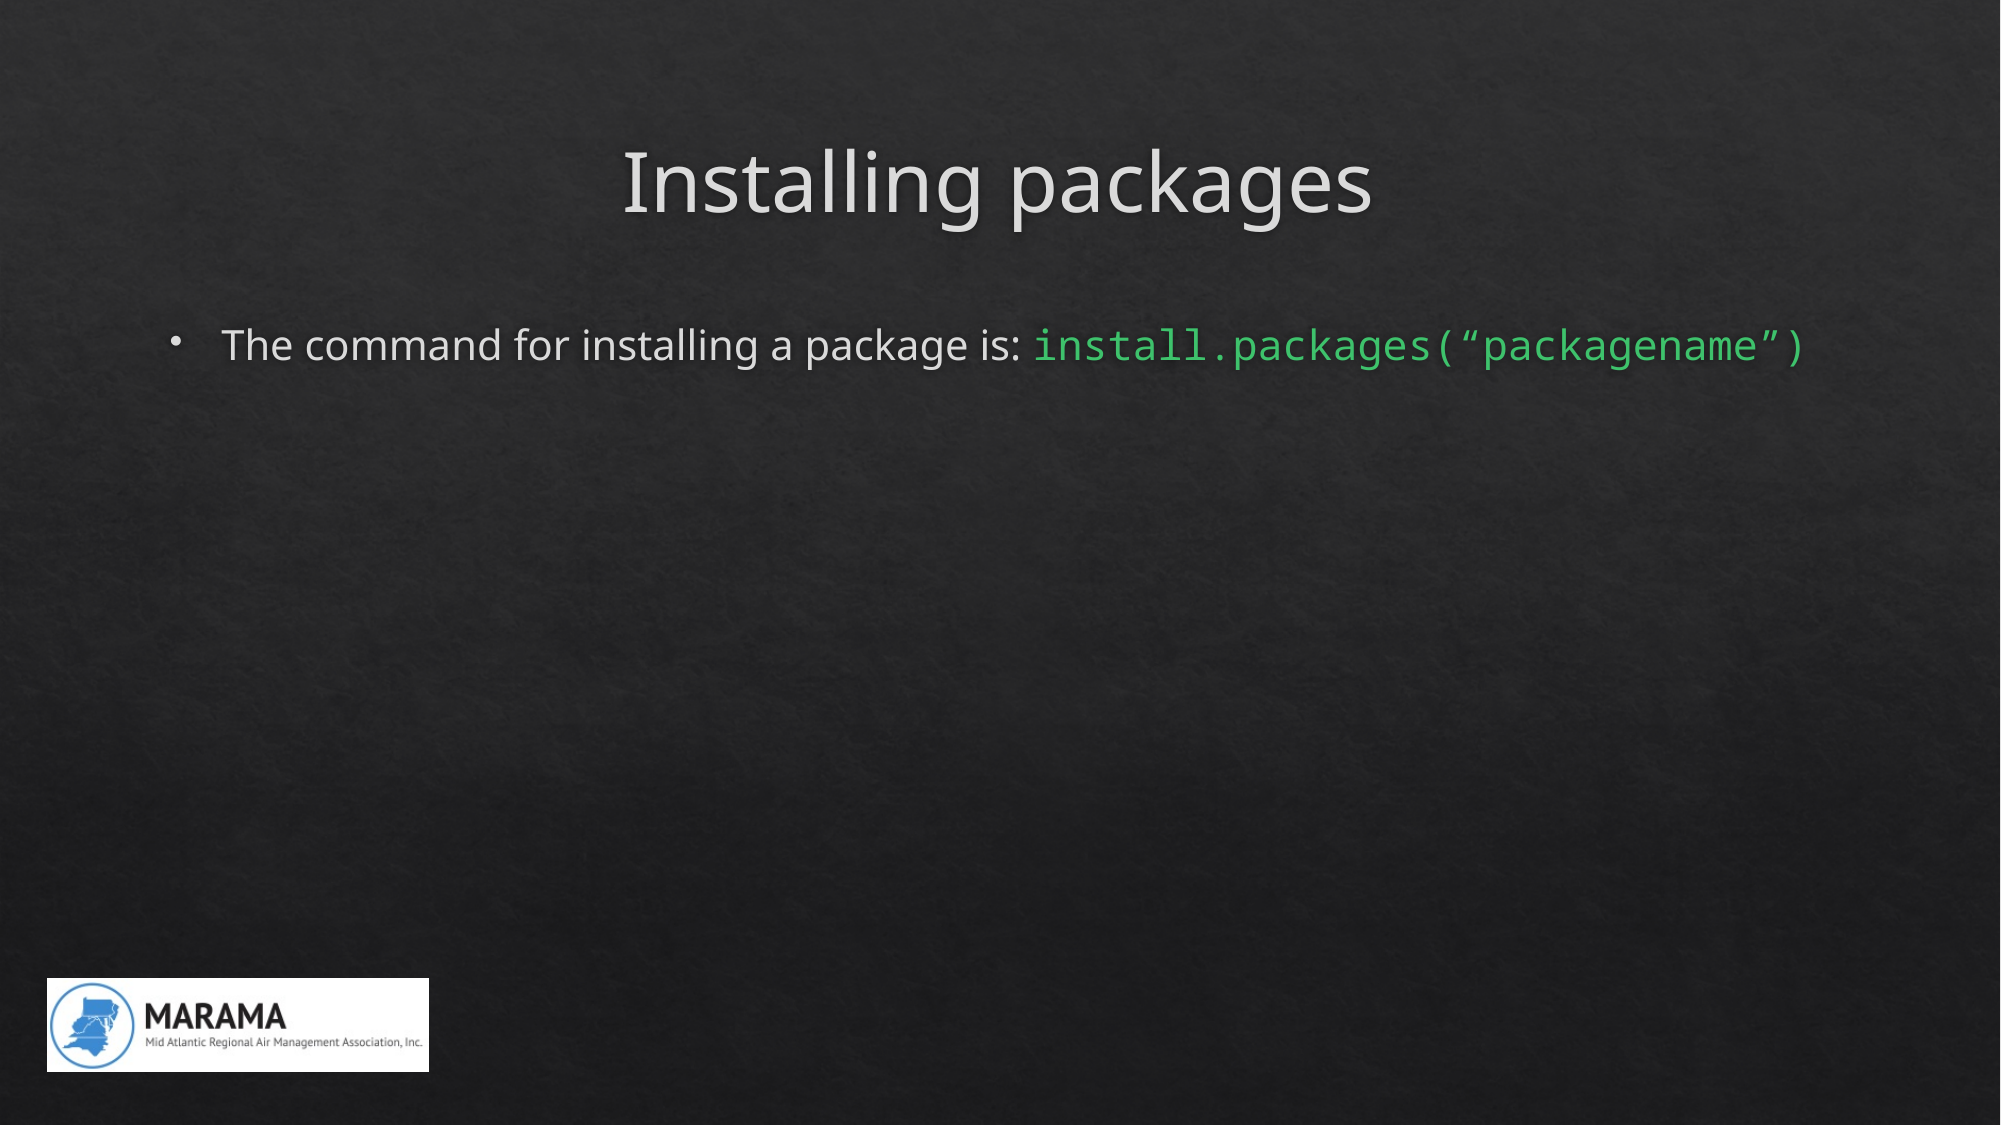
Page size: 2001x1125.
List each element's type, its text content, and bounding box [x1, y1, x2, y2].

picture [47, 978, 430, 1072]
list The command for installing a package is: install.packages(“packagename”) [149, 311, 1849, 950]
title Installing packages [149, 99, 1849, 260]
